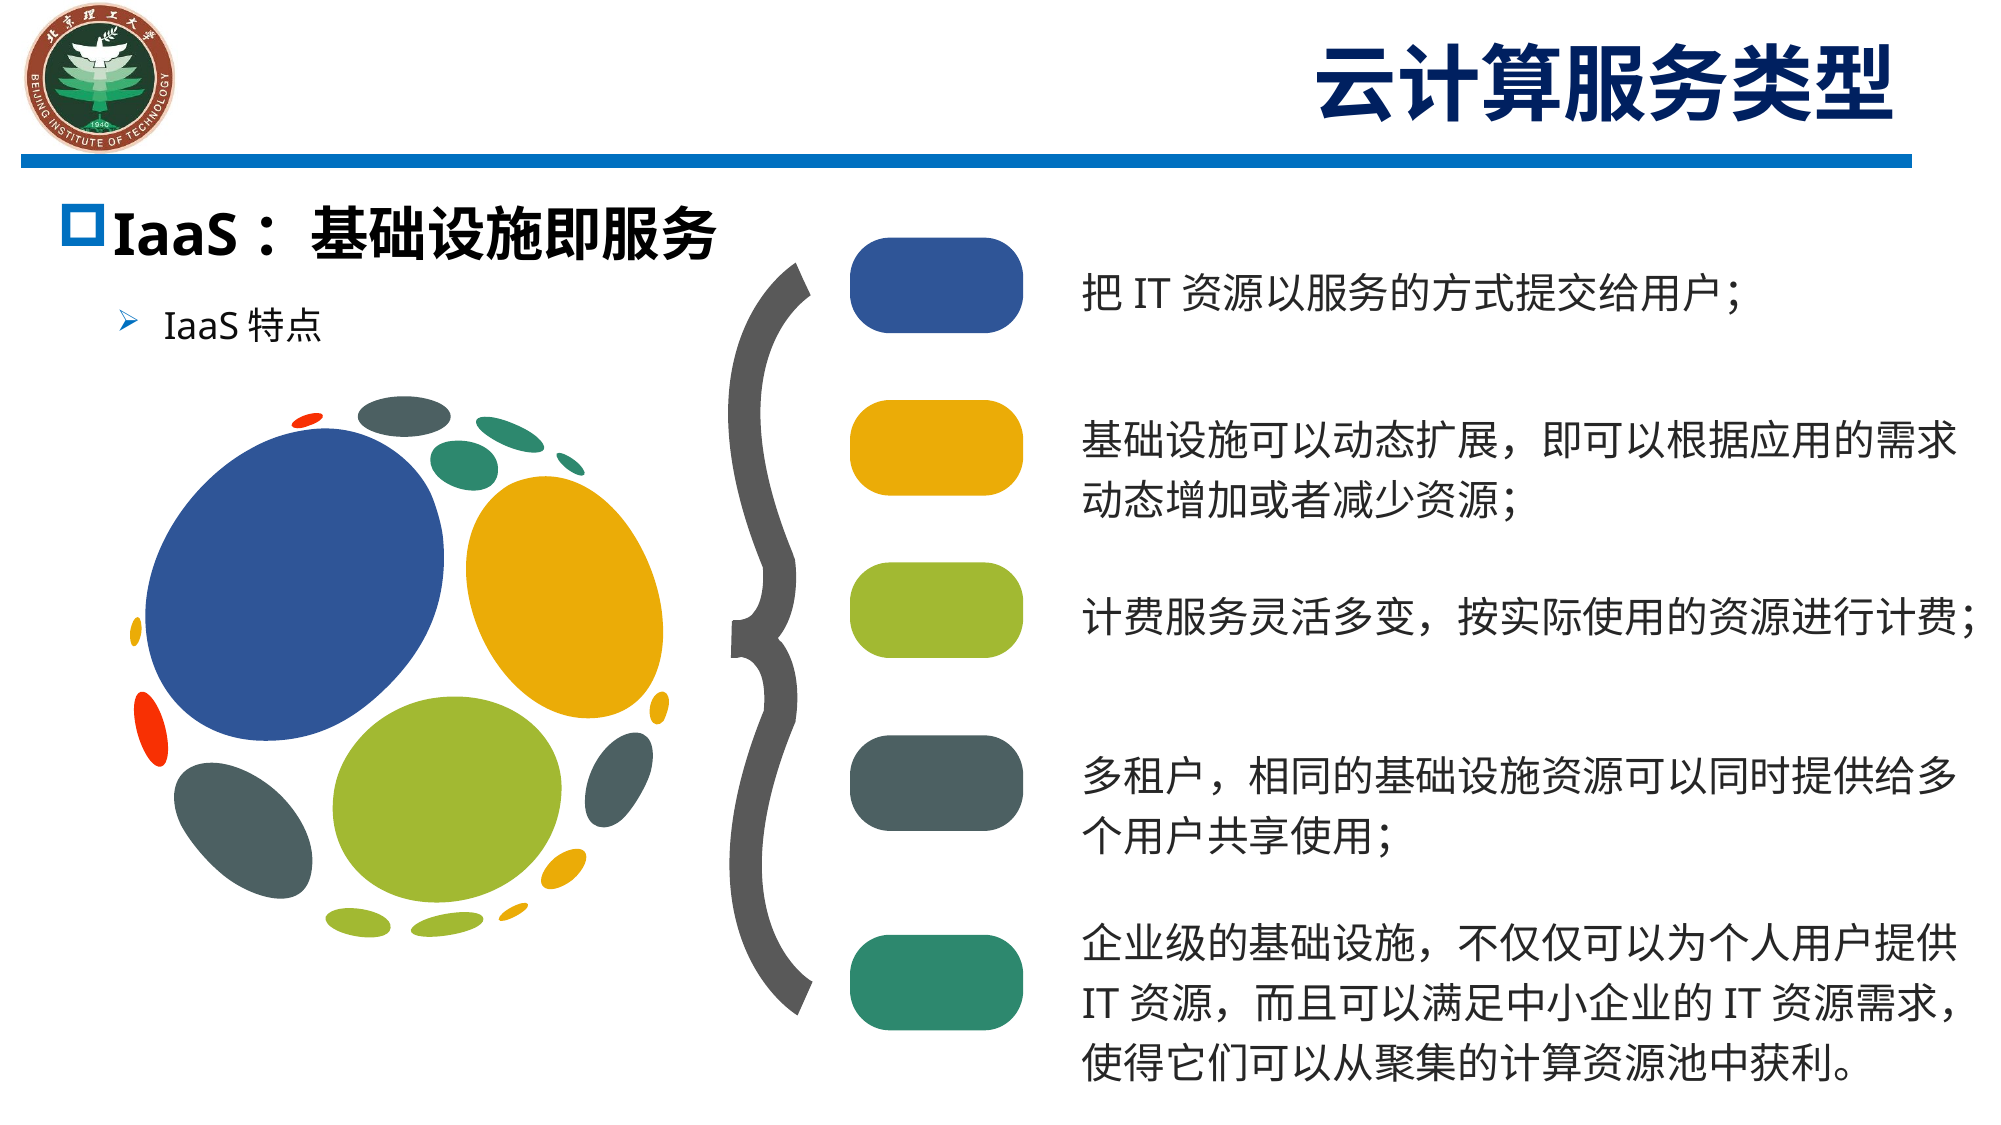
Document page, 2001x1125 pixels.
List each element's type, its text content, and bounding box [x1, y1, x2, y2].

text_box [129, 396, 669, 947]
text_box [850, 400, 1024, 496]
text_box 企业级的基础设施，不仅仅可以为个人用户提供IT资源，而且可以满足中小企业的IT资源需求，使得它们可以从聚集的计算资源池中获利。 [1067, 899, 1975, 1095]
text_box [850, 934, 1024, 1031]
text_box 计费服务灵活多变，按实际使用的资源进行计费； [1067, 573, 1975, 649]
text_box 把IT资源以服务的方式提交给用户； [1067, 249, 1940, 325]
title IaaS：基础设施即服务 [42, 185, 1767, 279]
text_box 基础设施可以动态扩展，即可以根据应用的需求动态增加或者减少资源； [1067, 396, 1975, 531]
list IaaS特点 [101, 285, 357, 362]
text_box [850, 279, 1024, 334]
text_box [850, 562, 1024, 658]
picture [21, 0, 178, 156]
text_box 云计算服务类型 [962, 51, 1912, 139]
text_box [21, 154, 1912, 168]
text_box 多租户，相同的基础设施资源可以同时提供给多个用户共享使用； [1067, 732, 1975, 868]
text_box [728, 279, 813, 1016]
text_box [850, 735, 1024, 831]
